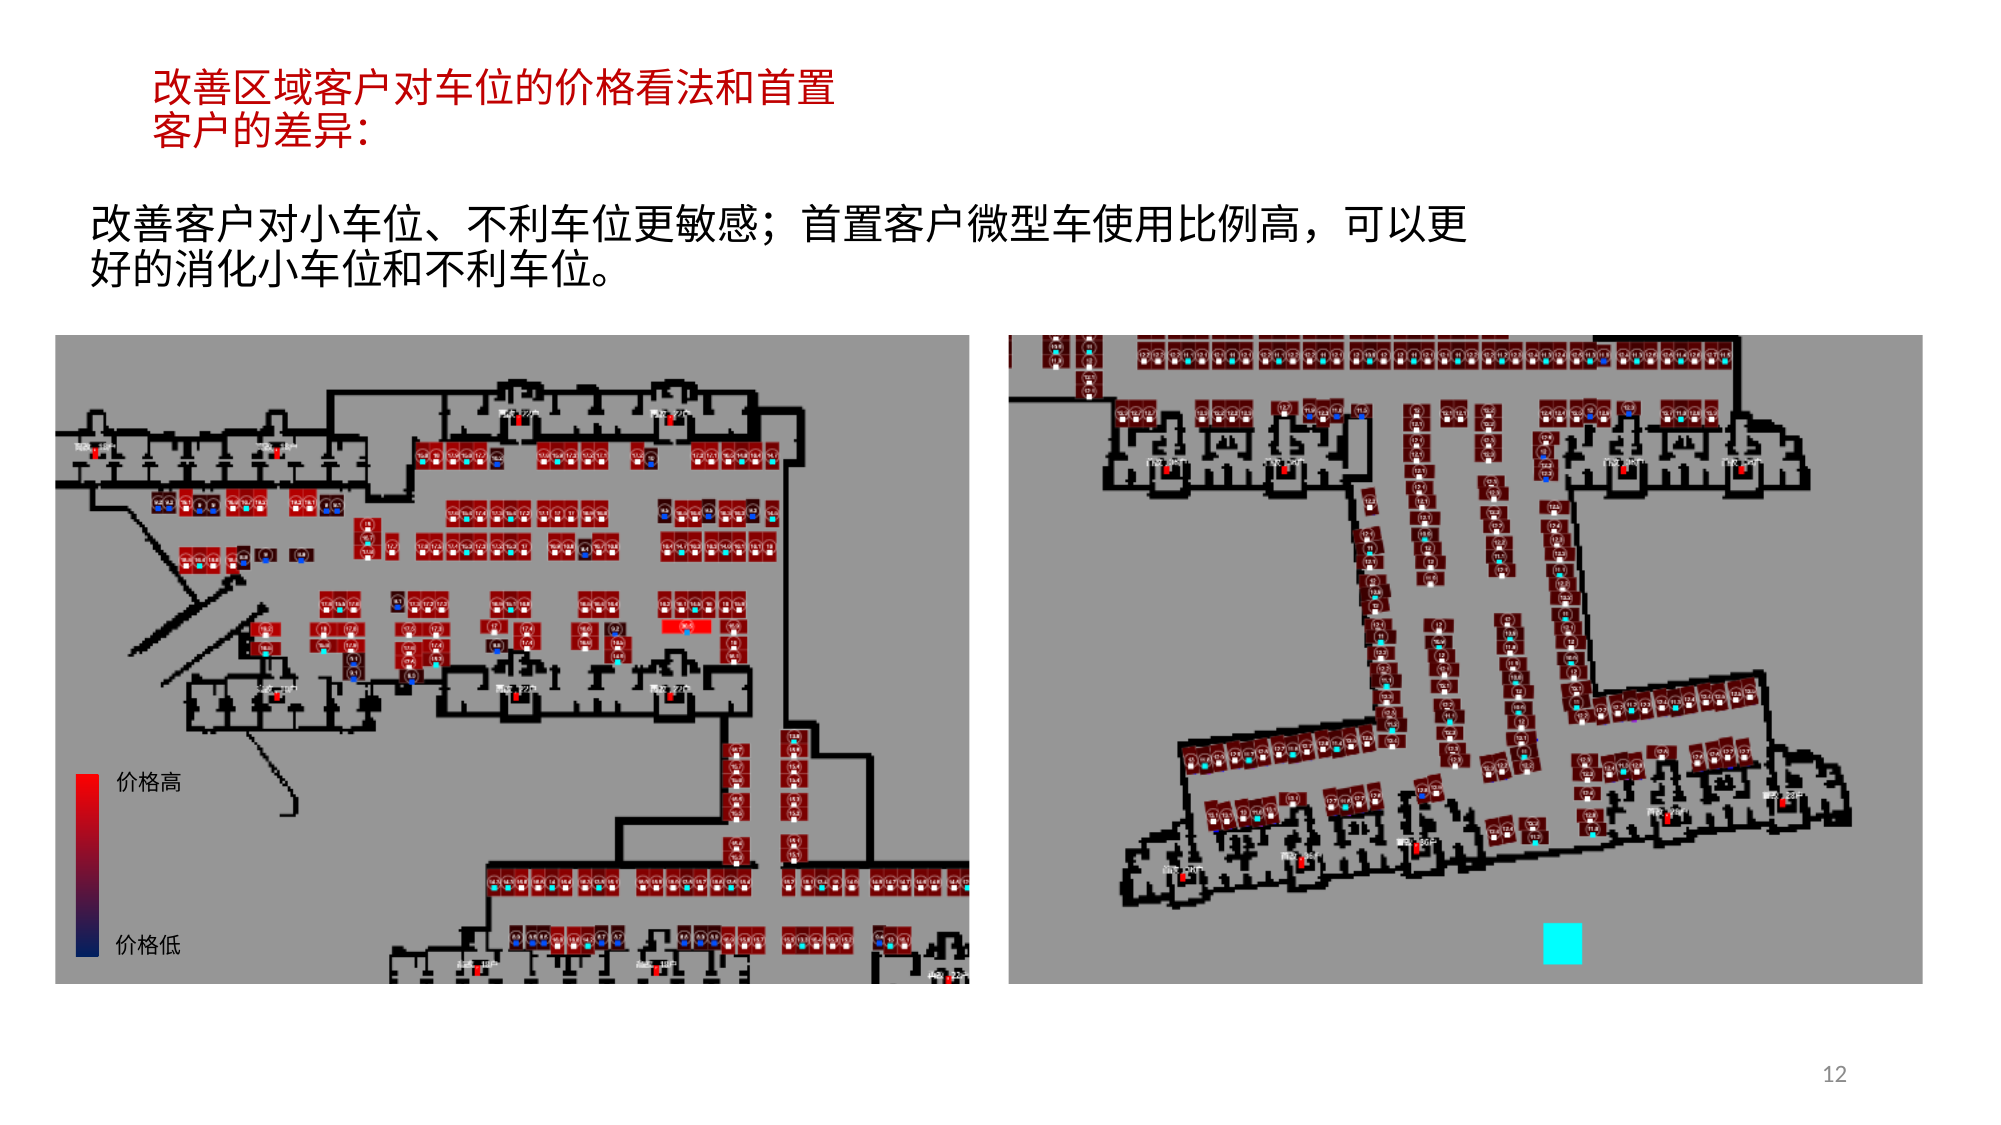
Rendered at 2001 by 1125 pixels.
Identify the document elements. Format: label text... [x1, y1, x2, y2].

picture [55, 335, 970, 984]
title 改善区域客户对车位的价格看法和首置客户的差异： [137, 59, 883, 163]
picture [1008, 335, 1923, 984]
list 改善客户对小车位、不利车位更敏感；首置客户微型车使用比例高，可以更好的消化小车位和不利车位。 [75, 196, 1517, 327]
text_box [75, 761, 200, 966]
